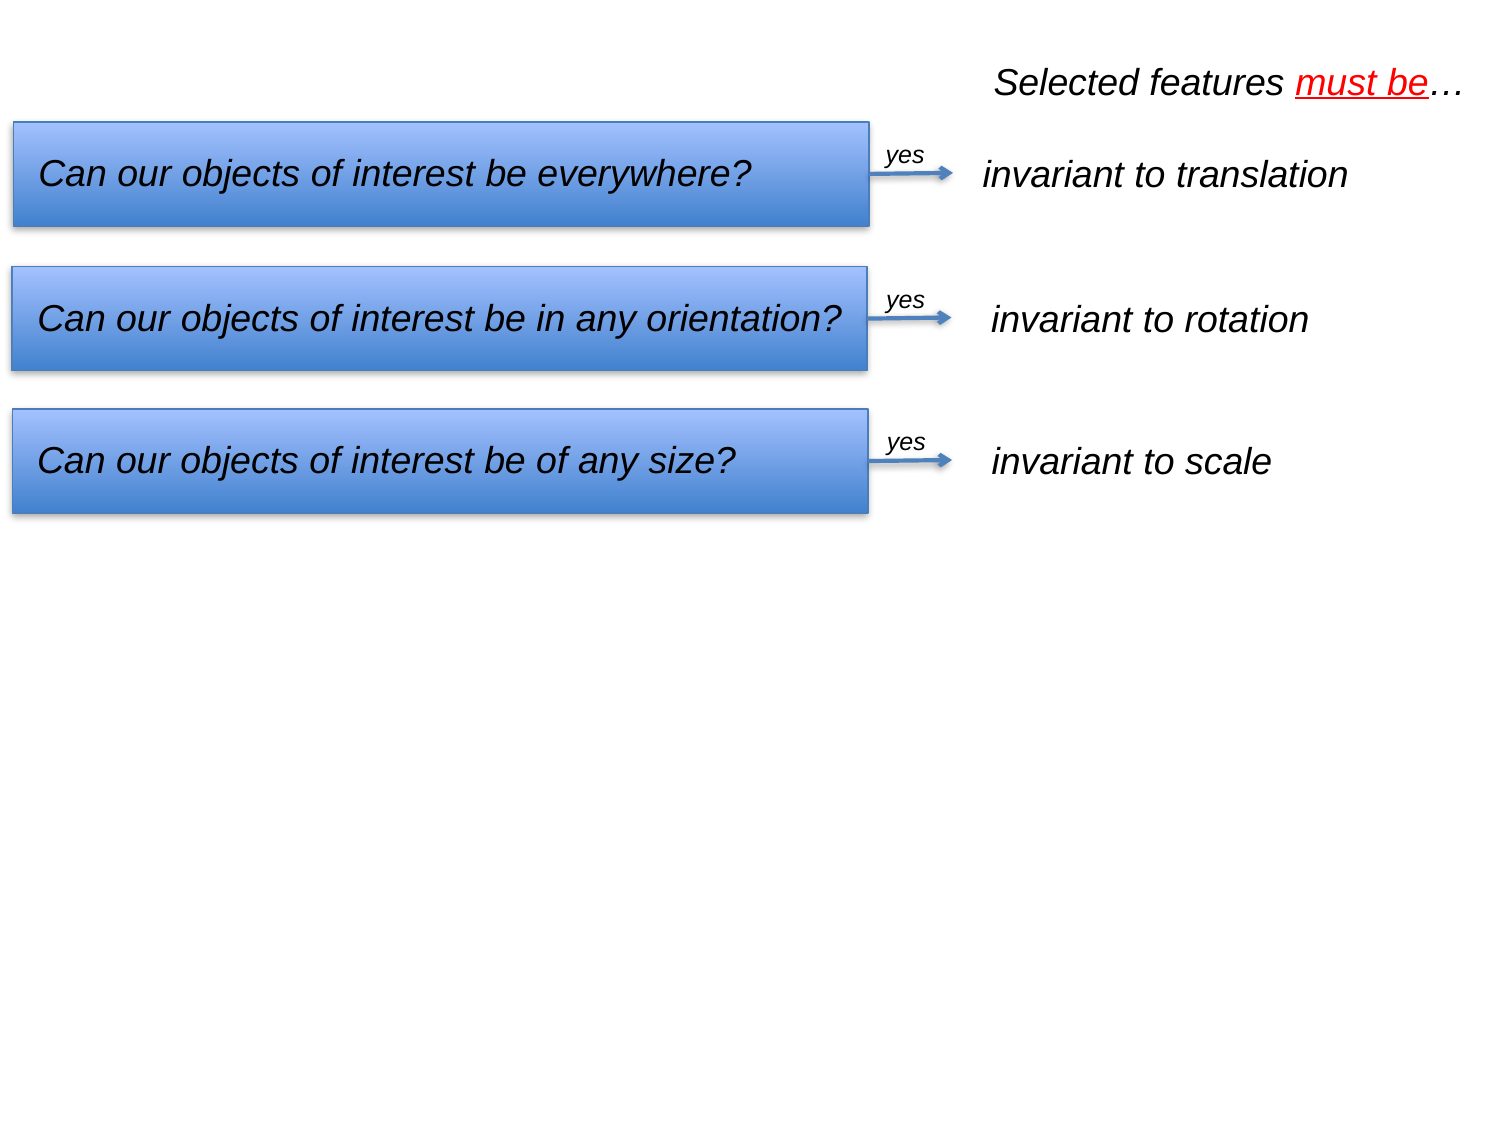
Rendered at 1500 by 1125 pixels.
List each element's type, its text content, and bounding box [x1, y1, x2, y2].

text_box Can our objects of interest be in any orientation? [22, 286, 868, 347]
text_box yes [870, 131, 940, 171]
text_box invariant to translation [968, 142, 1385, 203]
text_box yes [872, 418, 941, 458]
text_box [11, 266, 868, 371]
text_box invariant to scale [976, 429, 1288, 490]
text_box Selected features must be… [978, 50, 1482, 110]
text_box [13, 121, 870, 227]
text_box Can our objects of interest be everywhere? [23, 141, 778, 202]
text_box invariant to rotation [976, 287, 1325, 347]
text_box [12, 408, 869, 514]
text_box Can our objects of interest be of any size? [22, 428, 762, 489]
text_box yes [871, 275, 941, 315]
